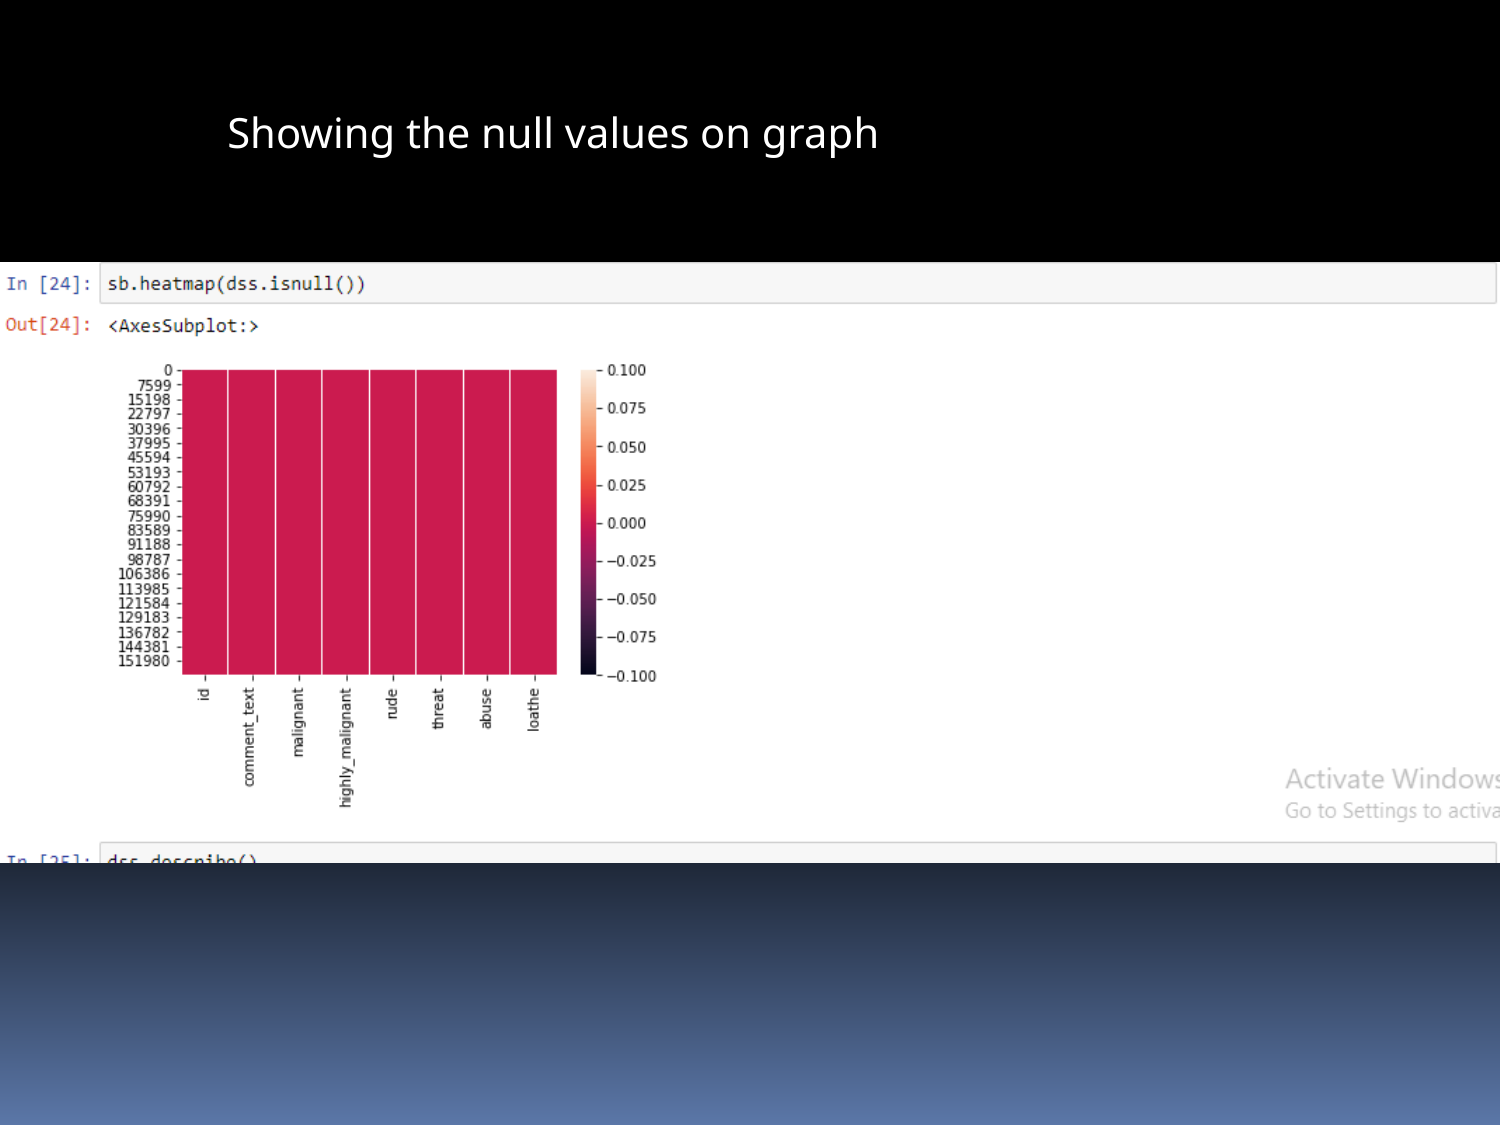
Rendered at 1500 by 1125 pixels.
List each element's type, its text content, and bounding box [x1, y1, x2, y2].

picture [0, 261, 1500, 864]
text_box Showing the null values on graph [212, 99, 1238, 165]
